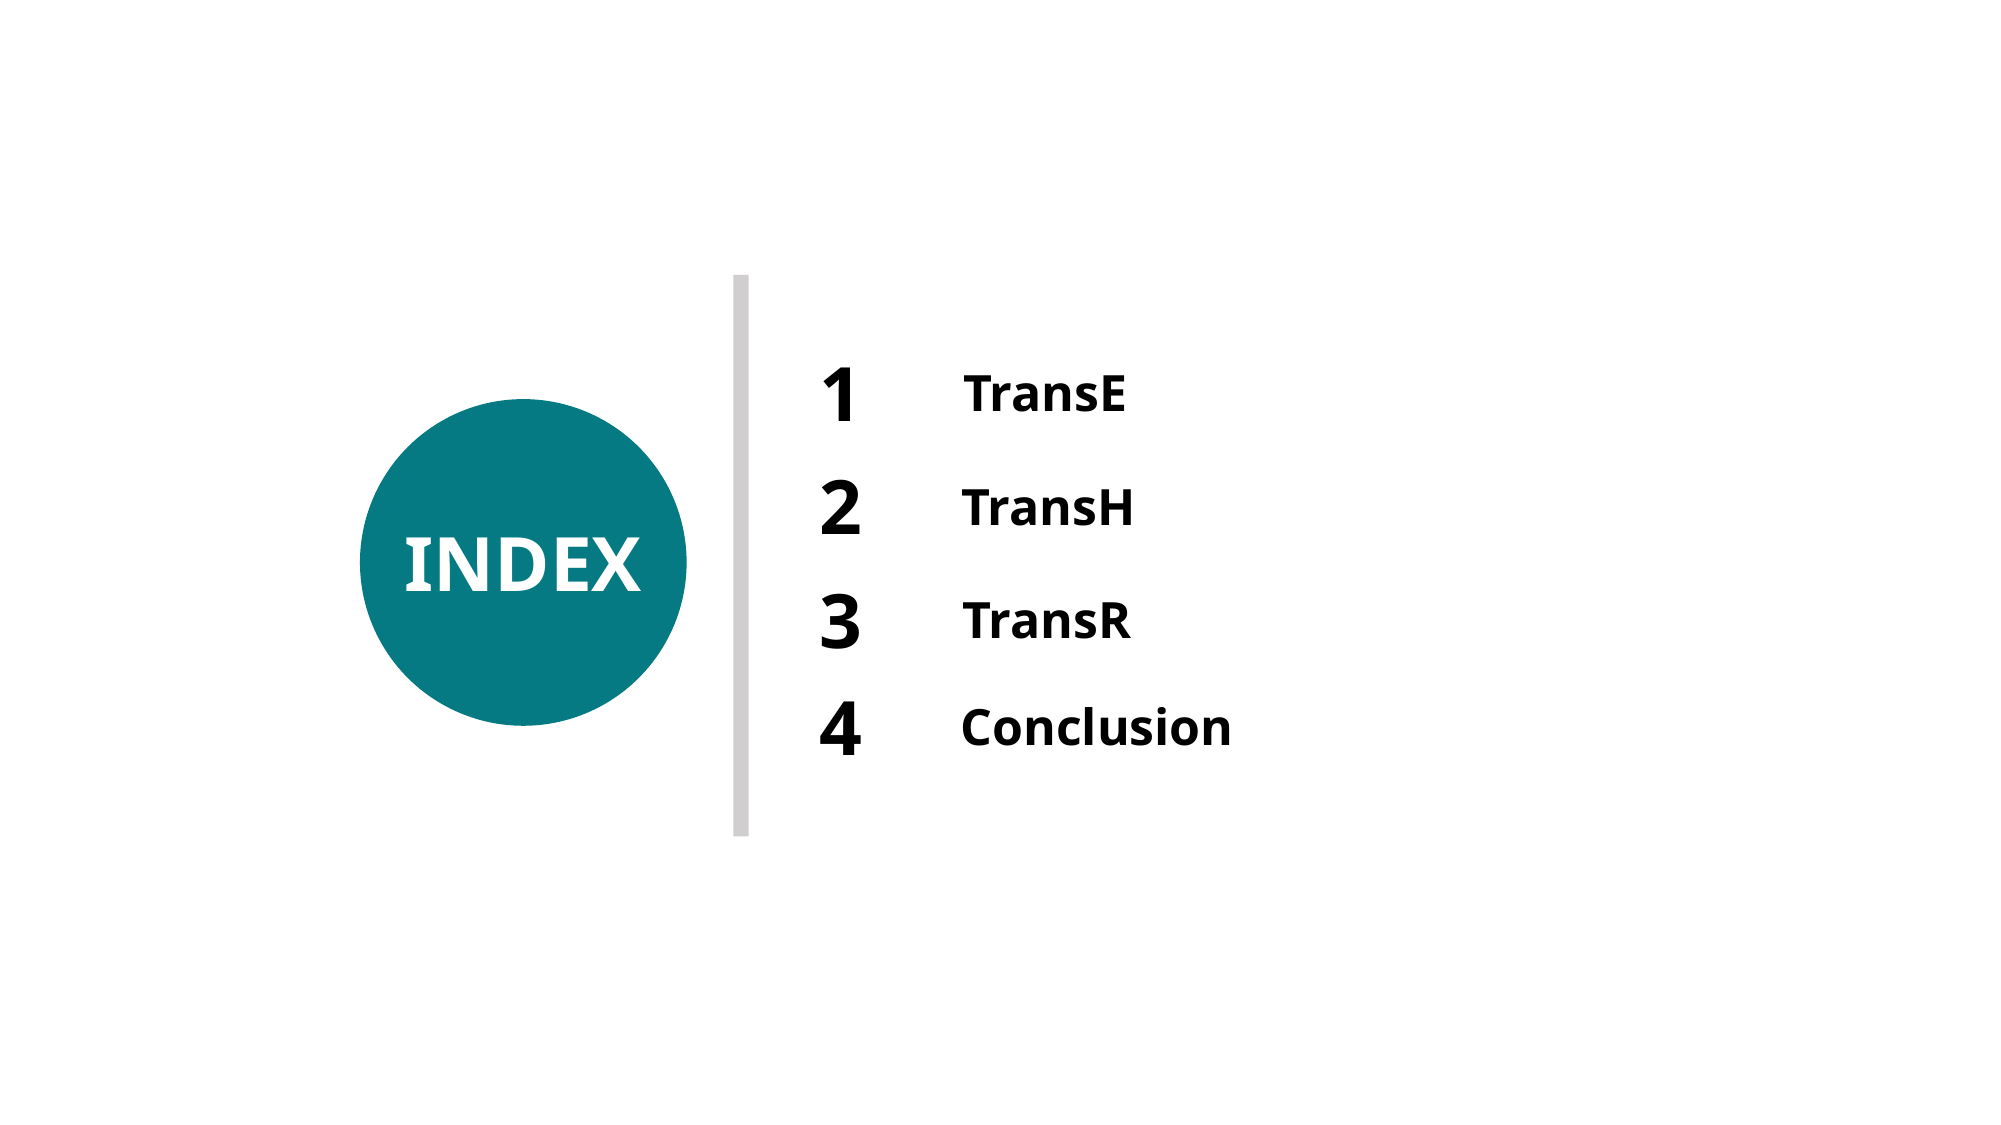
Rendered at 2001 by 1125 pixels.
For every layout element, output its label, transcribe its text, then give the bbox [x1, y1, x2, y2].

text_box INDEX [389, 509, 657, 615]
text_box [803, 452, 1149, 559]
text_box [358, 398, 688, 727]
text_box [732, 274, 750, 837]
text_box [802, 565, 1146, 672]
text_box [803, 339, 1144, 446]
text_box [802, 672, 1247, 779]
